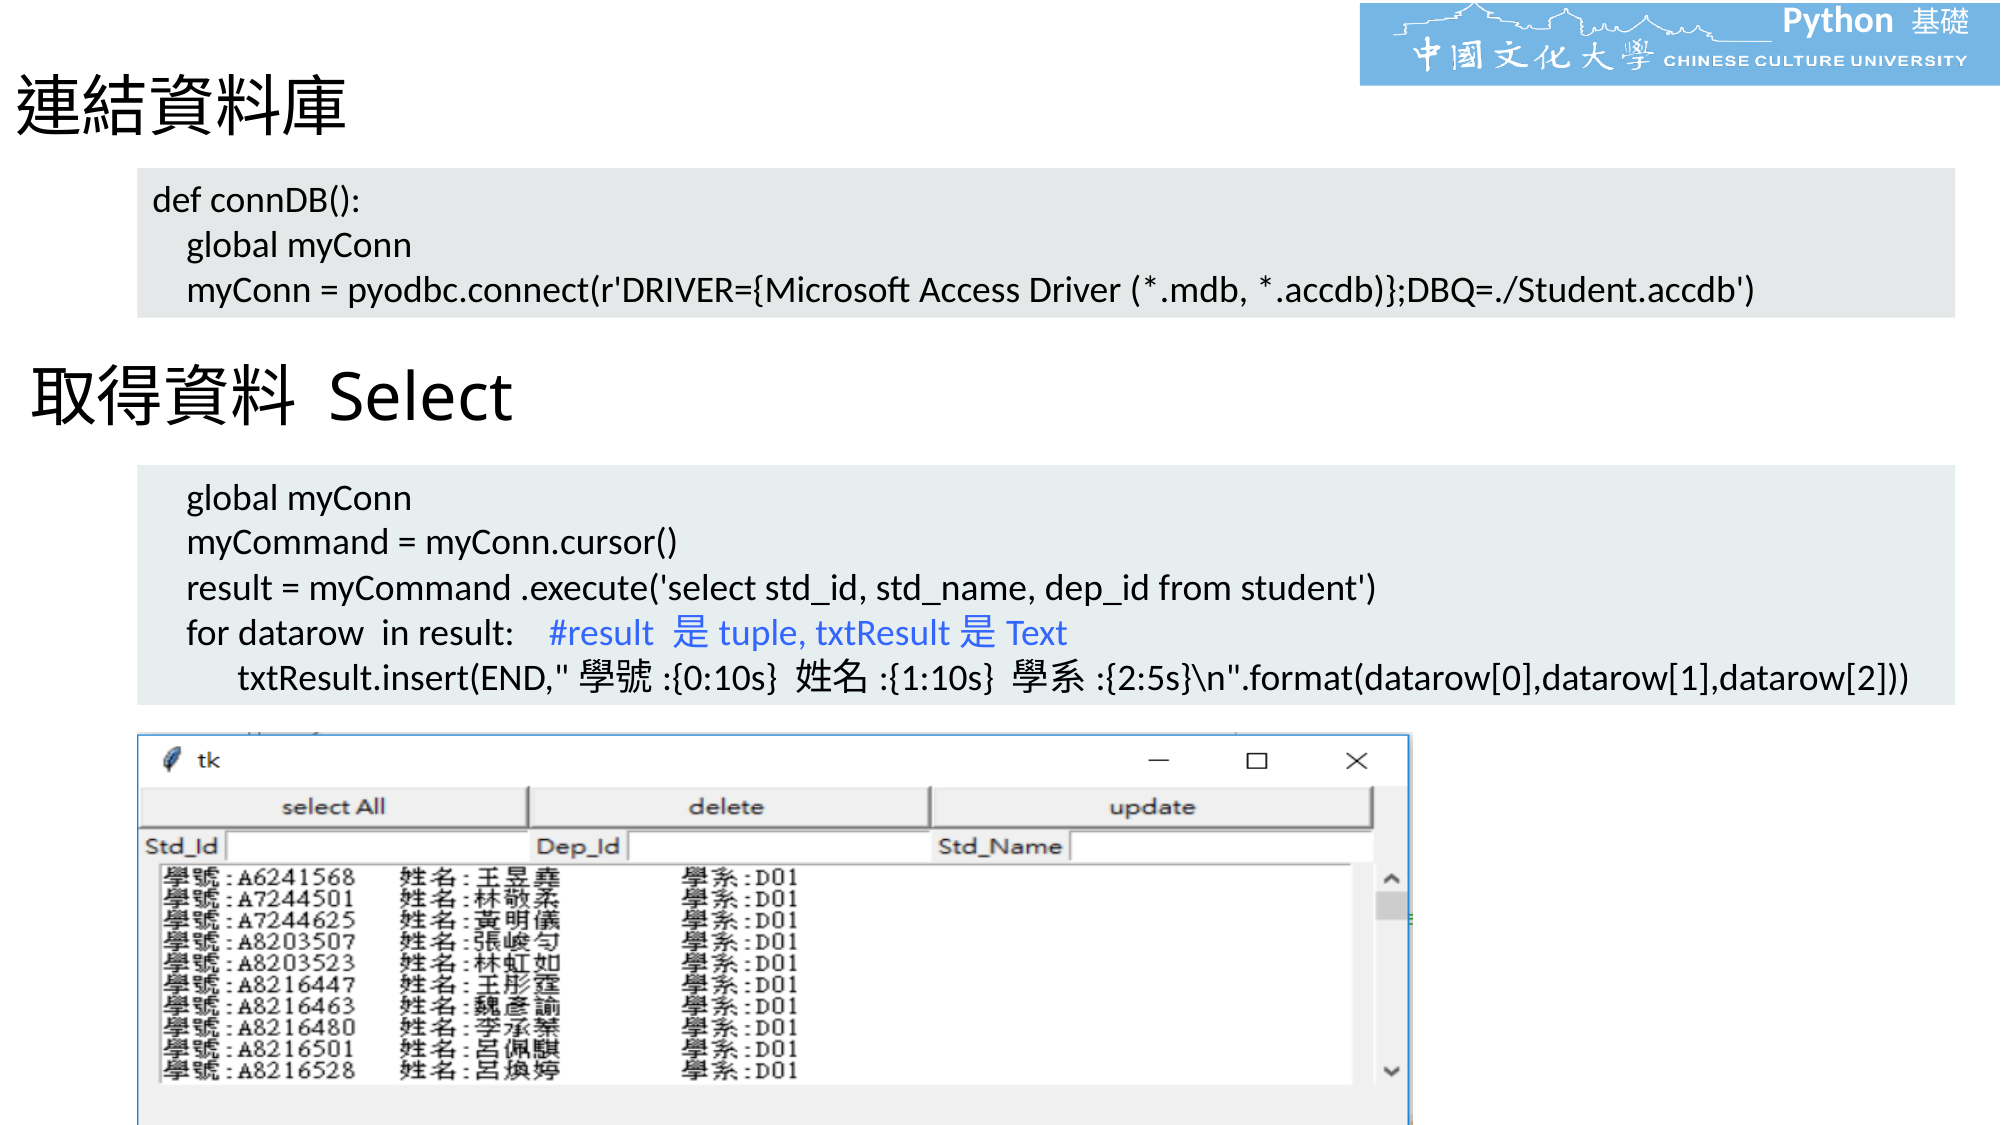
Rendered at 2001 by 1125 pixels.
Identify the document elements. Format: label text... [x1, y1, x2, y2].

picture [1960, 22, 1968, 32]
title 連結資料庫 [0, 0, 1725, 218]
text_box def connDB(): global myConn myConn = pyodbc.connect(r'DRIVER={Microsoft Access Driver (*.mdb, *.accdb)};DBQ=./Student.accdb') [137, 168, 1956, 318]
picture [137, 732, 1413, 1125]
picture [1725, 0, 1968, 75]
text_box global myConn myCommand = myConn.cursor() result = myCommand .execute('select std_id, std_name, dep_id from student') for datarow in result: #result 是tuple, txtResult是Text txtResult.insert(END,"學號:{0:10s} 姓名:{1:10s} 學系:{2:5s}\n".format(datarow[0],datarow[1],datarow[2])) [137, 465, 1956, 705]
text_box 取得資料 Select [15, 327, 1741, 471]
